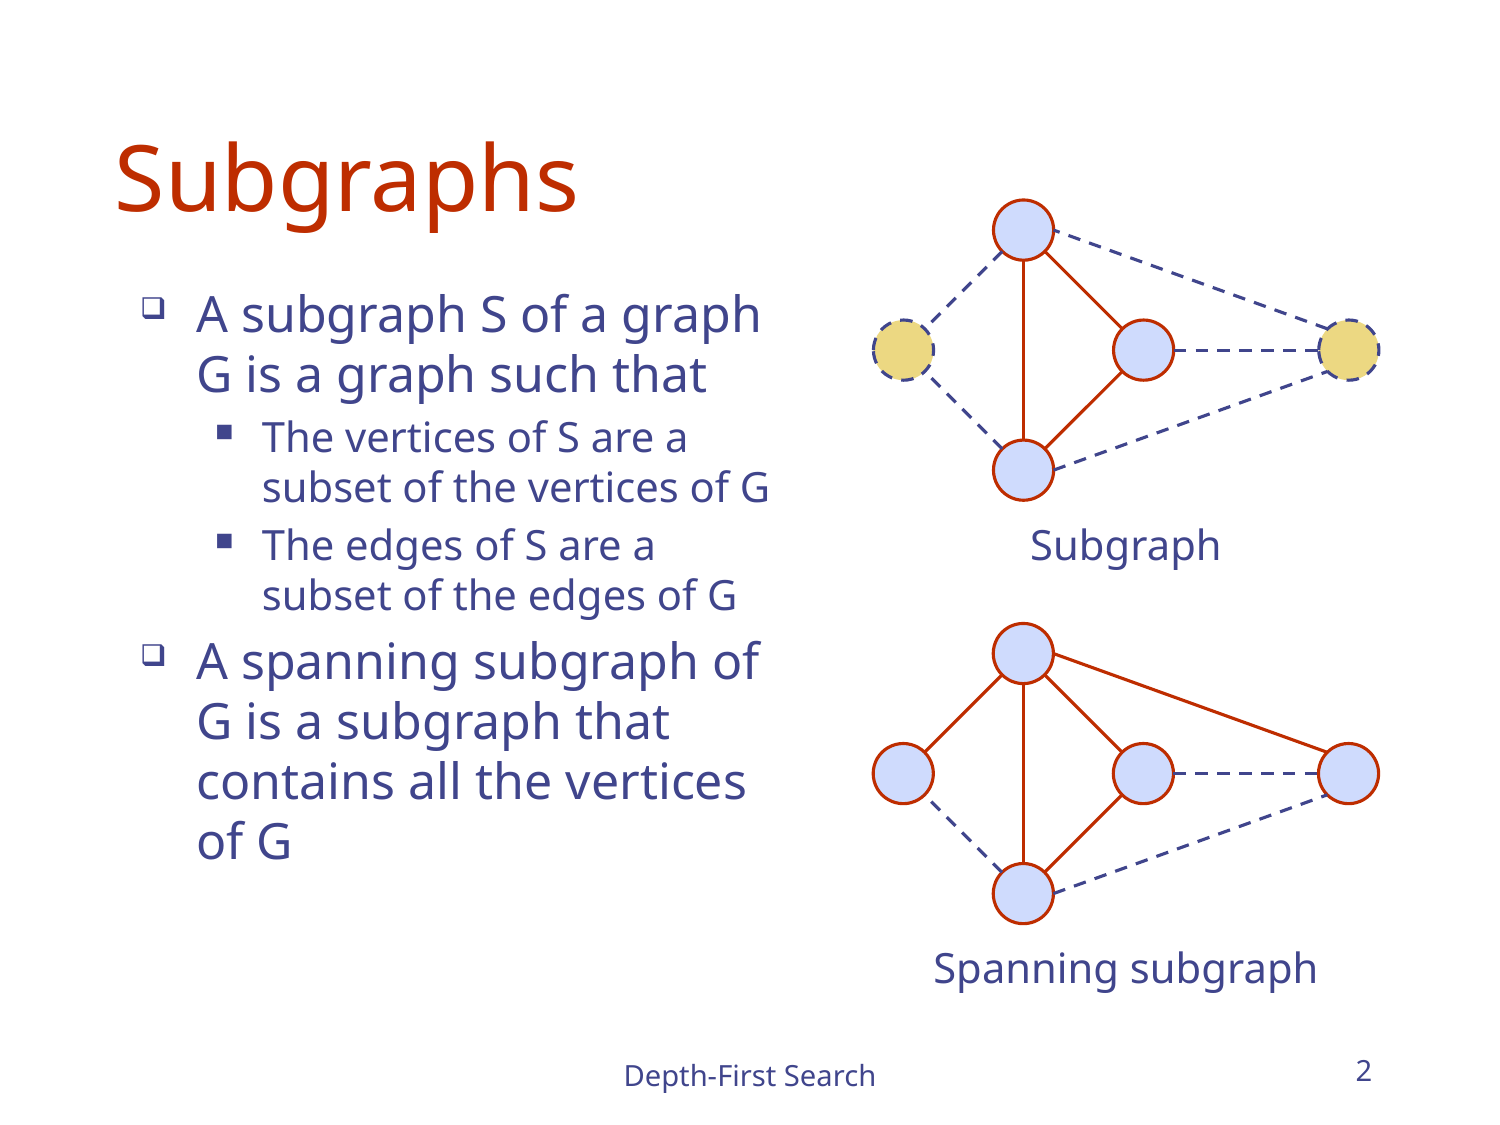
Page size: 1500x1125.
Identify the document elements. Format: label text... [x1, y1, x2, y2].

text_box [924, 372, 1003, 448]
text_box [1054, 229, 1328, 328]
text_box [993, 199, 1054, 261]
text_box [1054, 653, 1328, 751]
title Subgraphs [99, 50, 1375, 238]
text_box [923, 795, 1003, 872]
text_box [1054, 796, 1328, 894]
text_box [1113, 760, 1174, 794]
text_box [924, 252, 1003, 328]
text_box Subgraph [891, 511, 1361, 577]
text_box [923, 675, 1003, 752]
slide_number 2 [1074, 1024, 1388, 1101]
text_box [1044, 675, 1049, 752]
text_box [1318, 320, 1379, 381]
text_box [993, 440, 1053, 501]
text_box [1044, 252, 1049, 328]
text_box [1113, 337, 1174, 371]
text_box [1054, 372, 1328, 471]
text_box [993, 863, 1053, 924]
text_box [1318, 743, 1379, 804]
text_box [993, 623, 1054, 684]
text_box [873, 743, 934, 804]
text_box Spanning subgraph [827, 934, 1425, 1000]
footer Depth-First Search [512, 1024, 988, 1101]
text_box [873, 320, 934, 381]
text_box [1044, 372, 1053, 448]
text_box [1044, 795, 1053, 872]
list A subgraph S of a graph G is a graph such that The vertices of S are a subset of the vertices of G The edges of S are a subset of the edges of G A spanning subgraph of G is a subgraph that contains all the vertices of G [125, 275, 788, 988]
